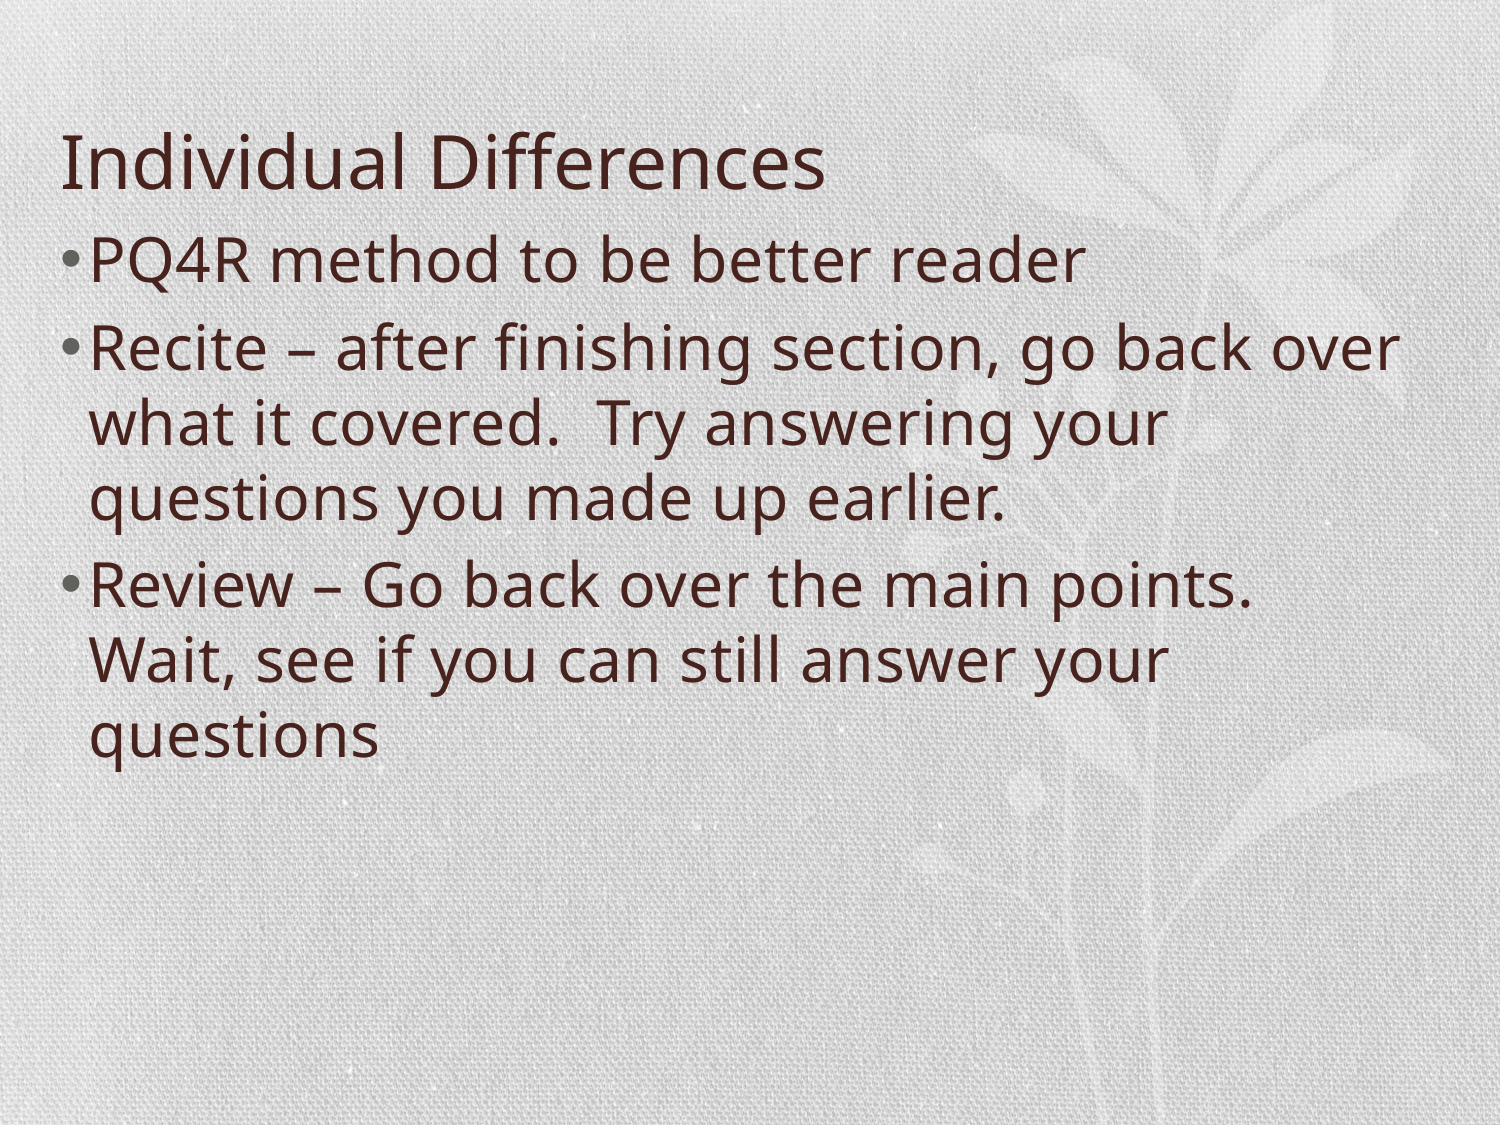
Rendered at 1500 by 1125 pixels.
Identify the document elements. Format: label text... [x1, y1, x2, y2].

list PQ4R method to be better reader Recite – after finishing section, go back over what it covered. Try answering your questions you made up earlier. Review – Go back over the main points. Wait, see if you can still answer your questions [45, 213, 1455, 1023]
title Individual Differences [45, 37, 1455, 213]
